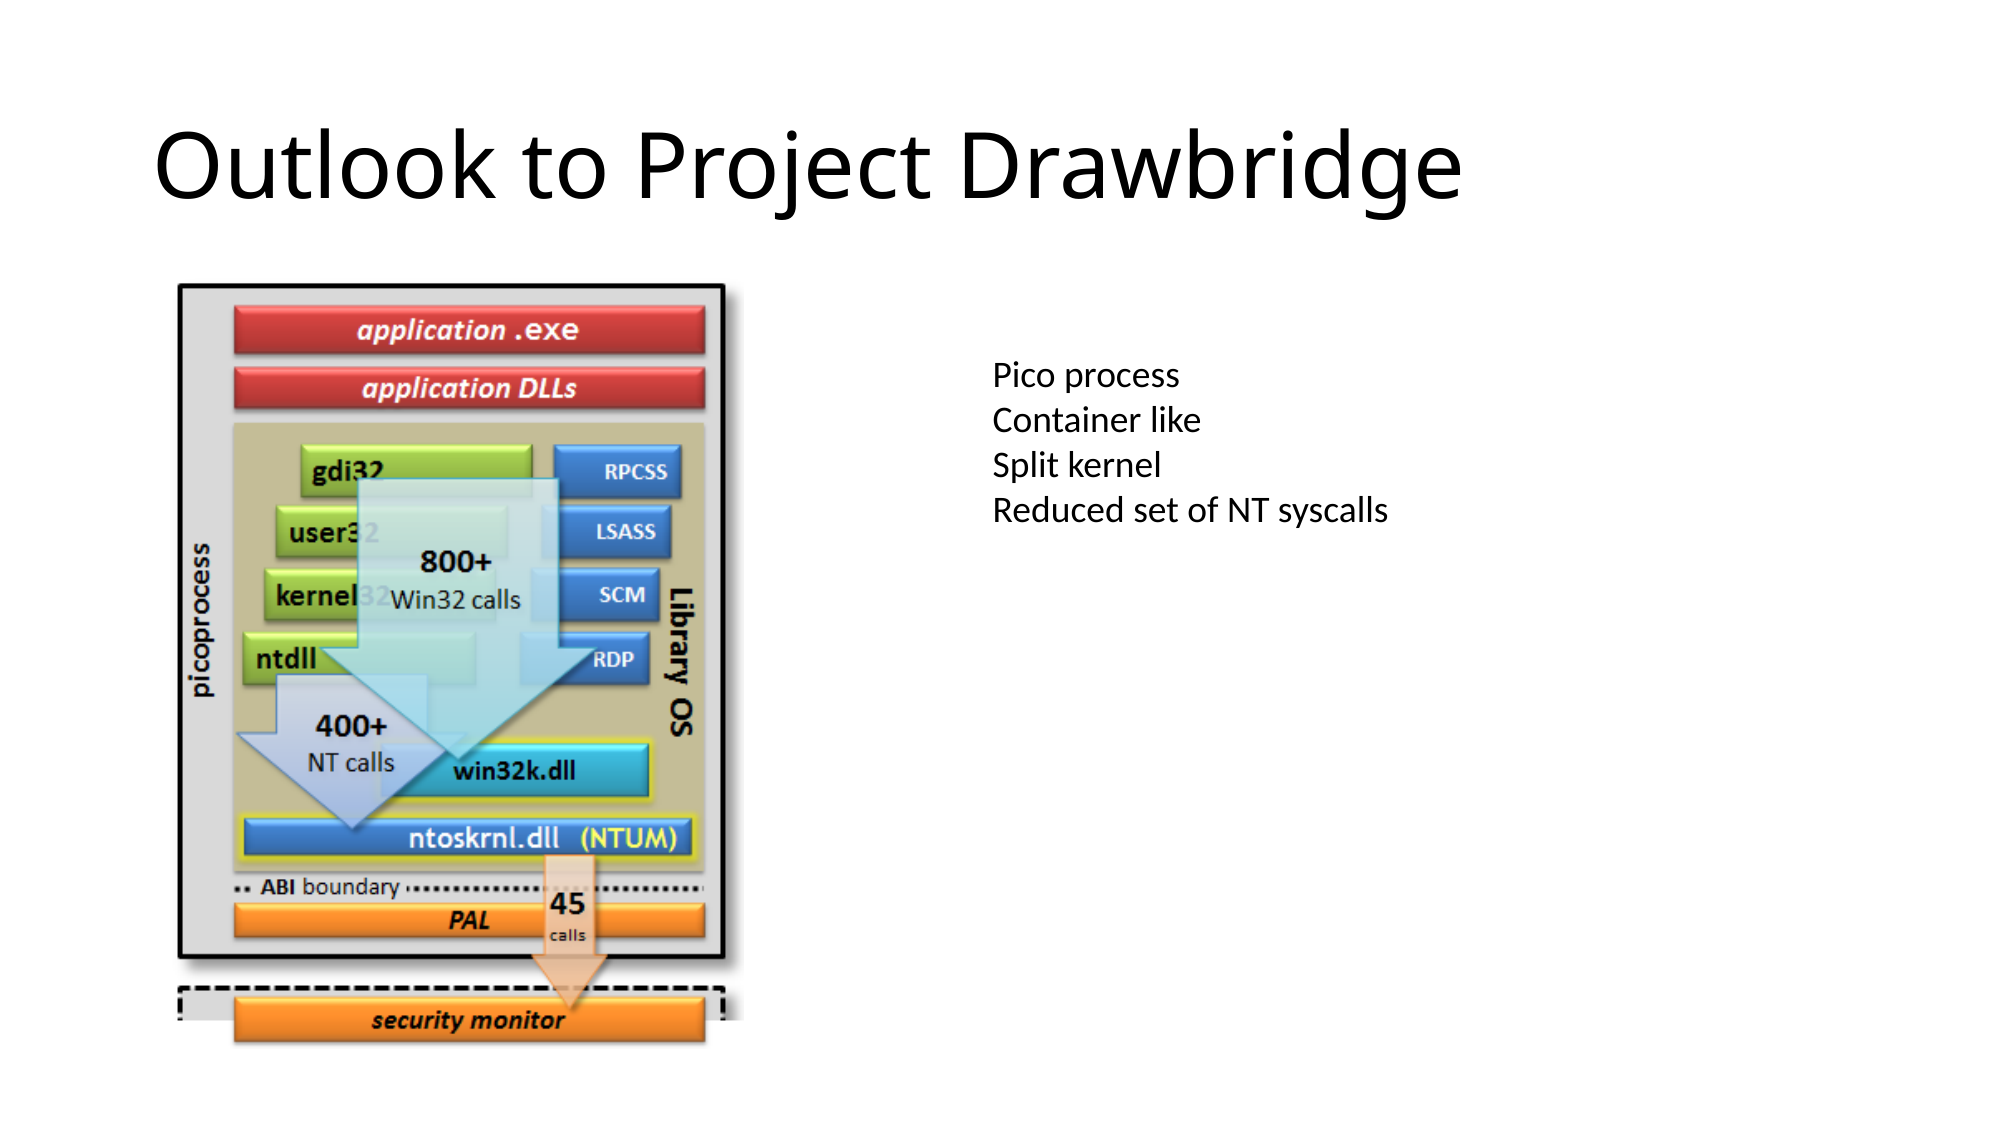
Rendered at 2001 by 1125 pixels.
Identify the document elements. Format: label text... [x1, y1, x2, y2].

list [163, 277, 744, 1049]
title Outlook to Project Drawbridge [137, 59, 1863, 278]
text_box Pico process Container like Split kernel Reduced set of NT syscalls [977, 342, 1405, 538]
